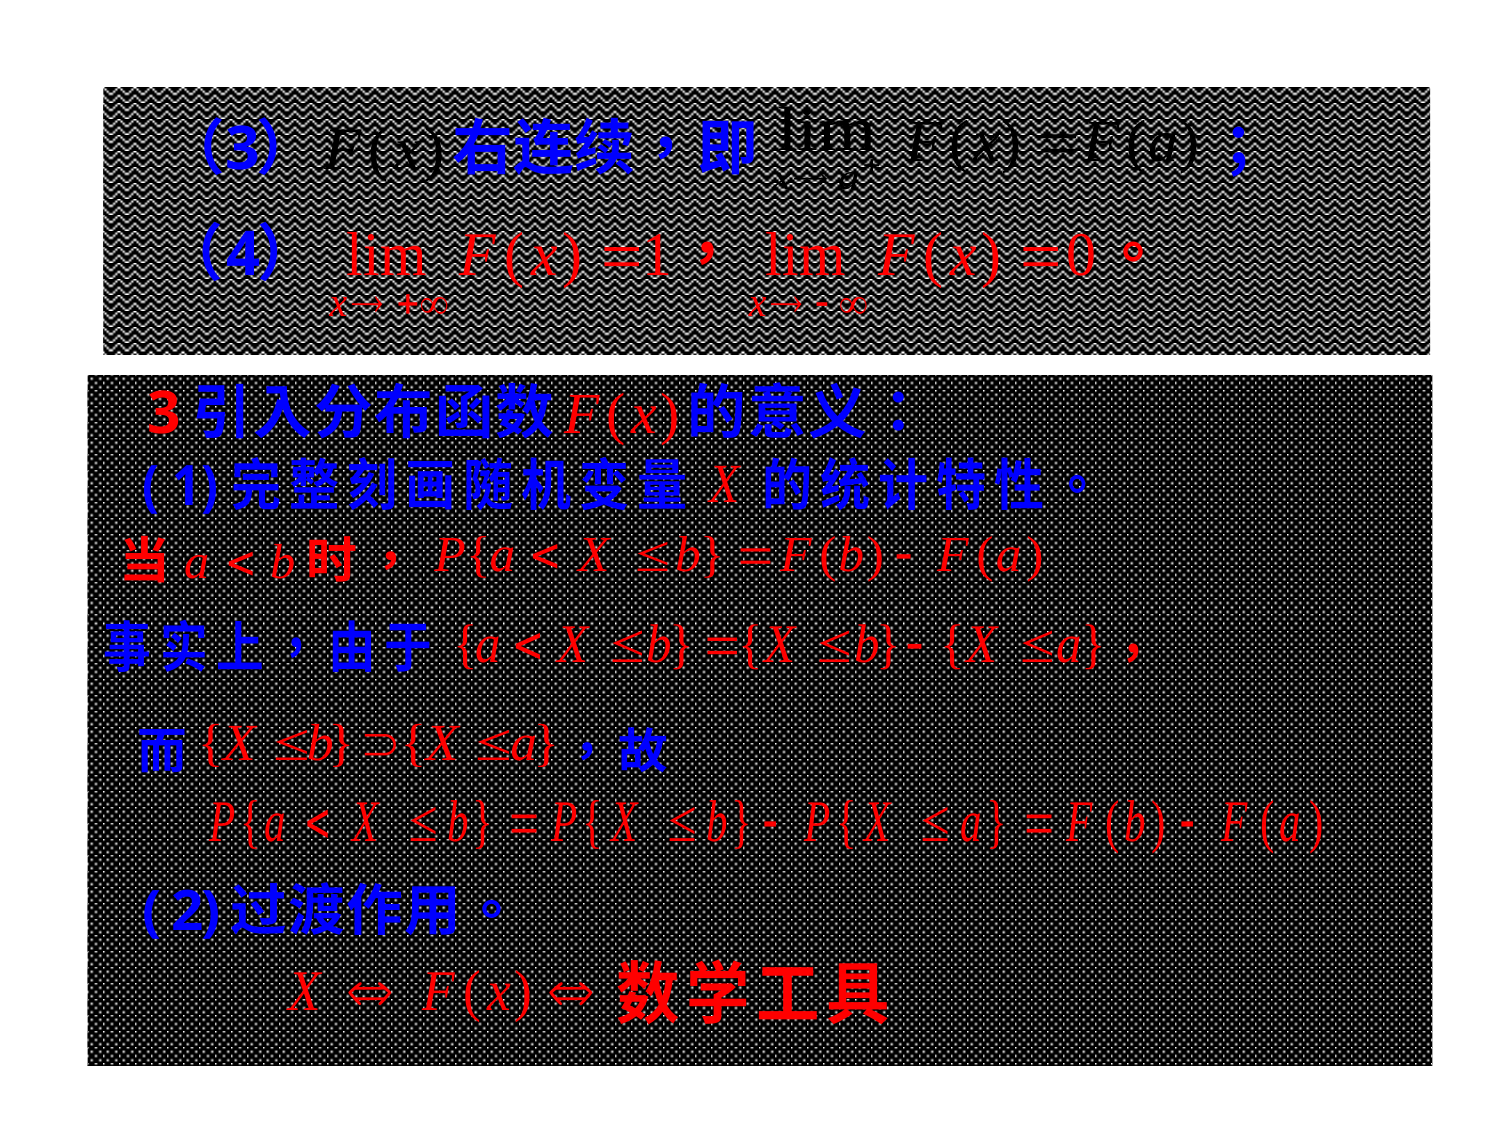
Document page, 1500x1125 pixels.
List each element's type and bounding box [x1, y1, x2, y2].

text_box [103, 87, 1431, 210]
text_box [137, 712, 1351, 802]
text_box [103, 337, 1431, 355]
text_box [87, 374, 1433, 610]
text_box [199, 787, 1335, 863]
text_box [274, 949, 1195, 1066]
text_box [118, 524, 1500, 613]
text_box [37, 212, 1500, 328]
text_box [75, 611, 446, 692]
text_box [449, 612, 1166, 688]
text_box [142, 449, 1500, 524]
text_box [87, 622, 1433, 1067]
text_box [142, 874, 1500, 974]
